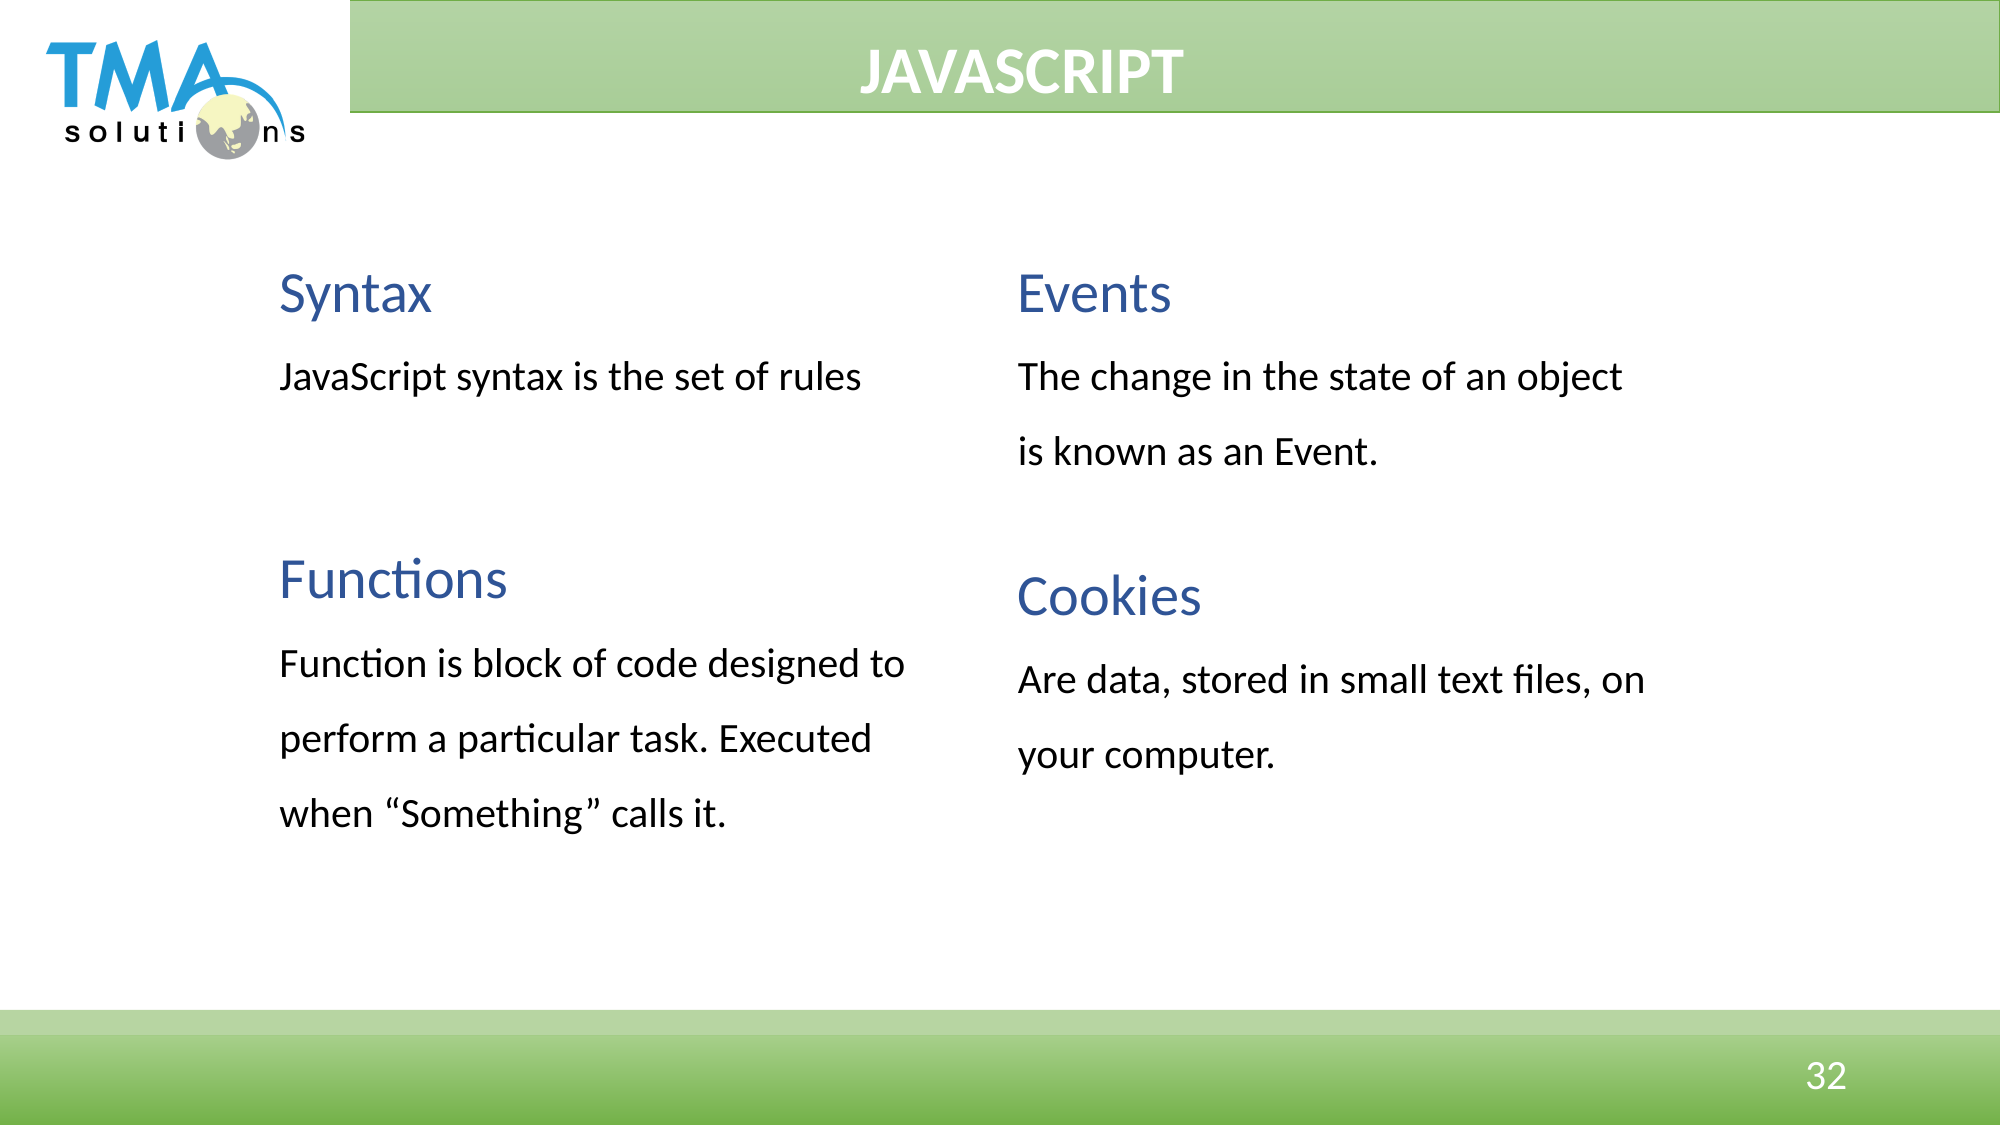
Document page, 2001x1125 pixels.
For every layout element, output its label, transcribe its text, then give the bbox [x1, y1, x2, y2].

text_box Functions Function is block of code designed to perform a particular task. Executed when “Something” calls it. [264, 498, 935, 843]
slide_number ‹#› [1412, 1042, 1863, 1103]
text_box Cookies Are data, stored in small text files, on your computer. [1002, 514, 1673, 785]
text_box Events The change in the state of an object is known as an Event. [1002, 211, 1673, 482]
text_box [0, 1036, 2000, 1125]
text_box [0, 1009, 2000, 1036]
text_box Syntax JavaScript syntax is the set of rules [264, 211, 935, 407]
text_box [351, 0, 2000, 112]
text_box JAVASCRIPT [408, 20, 1638, 114]
picture [0, 0, 350, 200]
